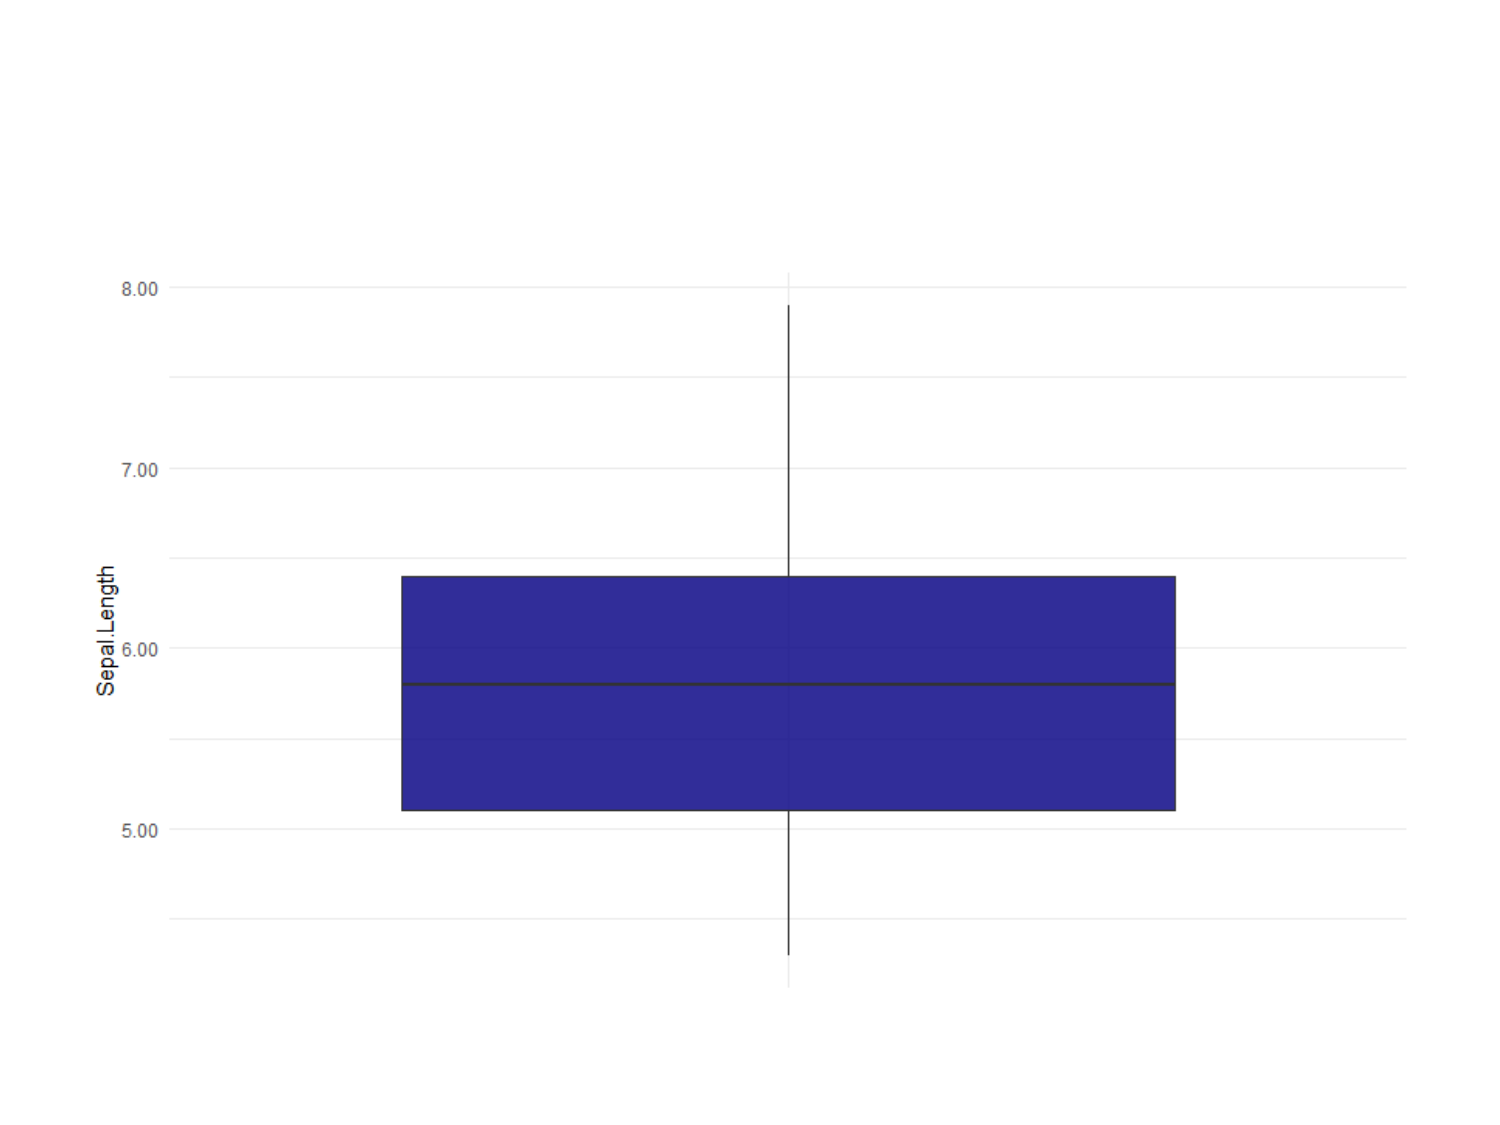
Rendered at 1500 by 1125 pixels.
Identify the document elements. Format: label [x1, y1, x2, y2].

picture [83, 262, 1419, 1005]
